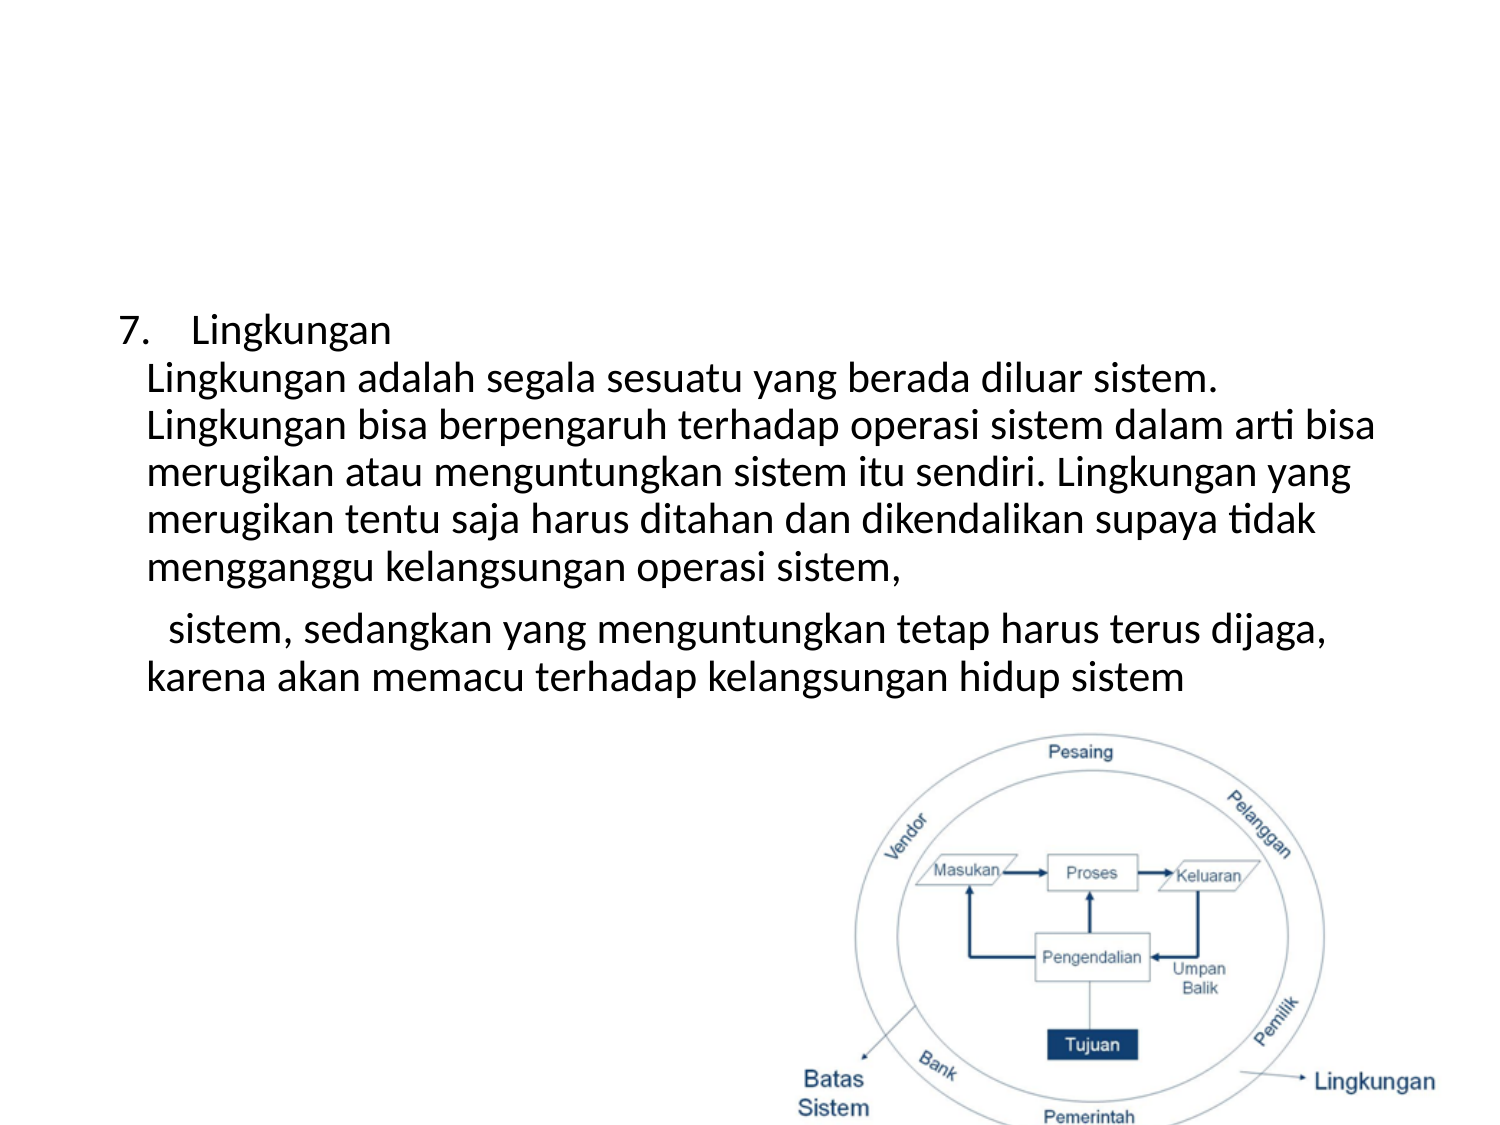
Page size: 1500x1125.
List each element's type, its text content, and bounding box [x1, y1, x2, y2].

picture [773, 727, 1453, 1125]
list 7. Lingkungan Lingkungan adalah segala sesuatu yang berada diluar sistem. Lingkungan bisa berpengaruh terhadap operasi sistem dalam arti bisa merugikan atau menguntungkan sistem itu sendiri. Lingkungan yang merugikan tentu saja harus ditahan dan dikendalikan supaya tidak mengganggu kelangsungan operasi sistem, sistem, sedangkan yang menguntungkan tetap harus terus dijaga, karena akan memacu terhadap kelangsungan hidup sistem [103, 299, 1397, 1014]
